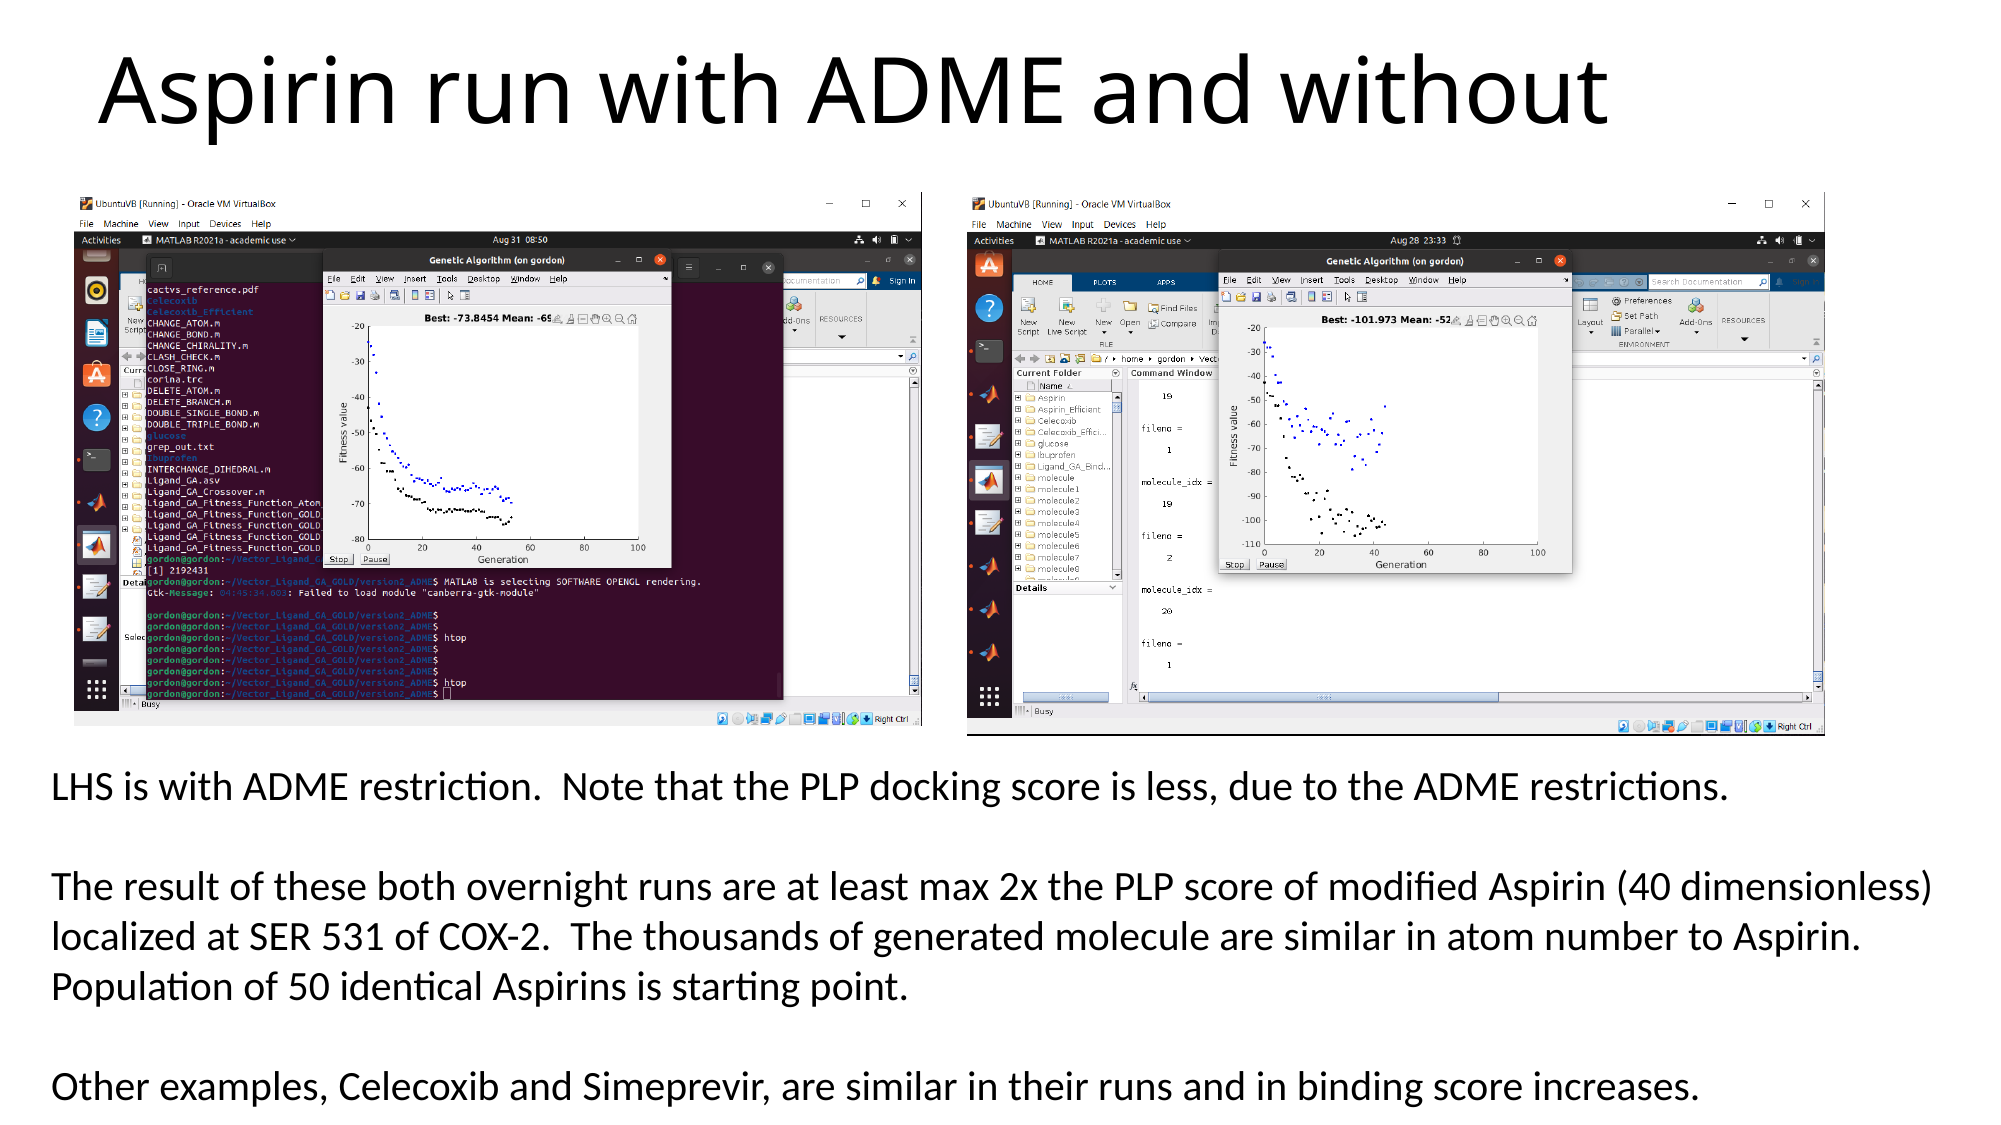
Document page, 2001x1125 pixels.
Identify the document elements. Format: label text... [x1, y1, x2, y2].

title Aspirin run with ADME and without [83, 24, 1809, 165]
picture [967, 192, 1825, 736]
text_box LHS is with ADME restriction. Note that the PLP docking score is less, due to the ADME restrictions. The result of these both overnight runs are at least max 2x the PLP score of modified Aspirin (40 dimensionless) localized at SER 531 of COX-2. The thousands of generated molecule are similar in atom number to Aspirin. Population of 50 identical Aspirins is starting point. Other examples, Celecoxib and Simeprevir, are similar in their runs and in binding score increases. [36, 751, 1955, 1117]
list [74, 192, 922, 726]
